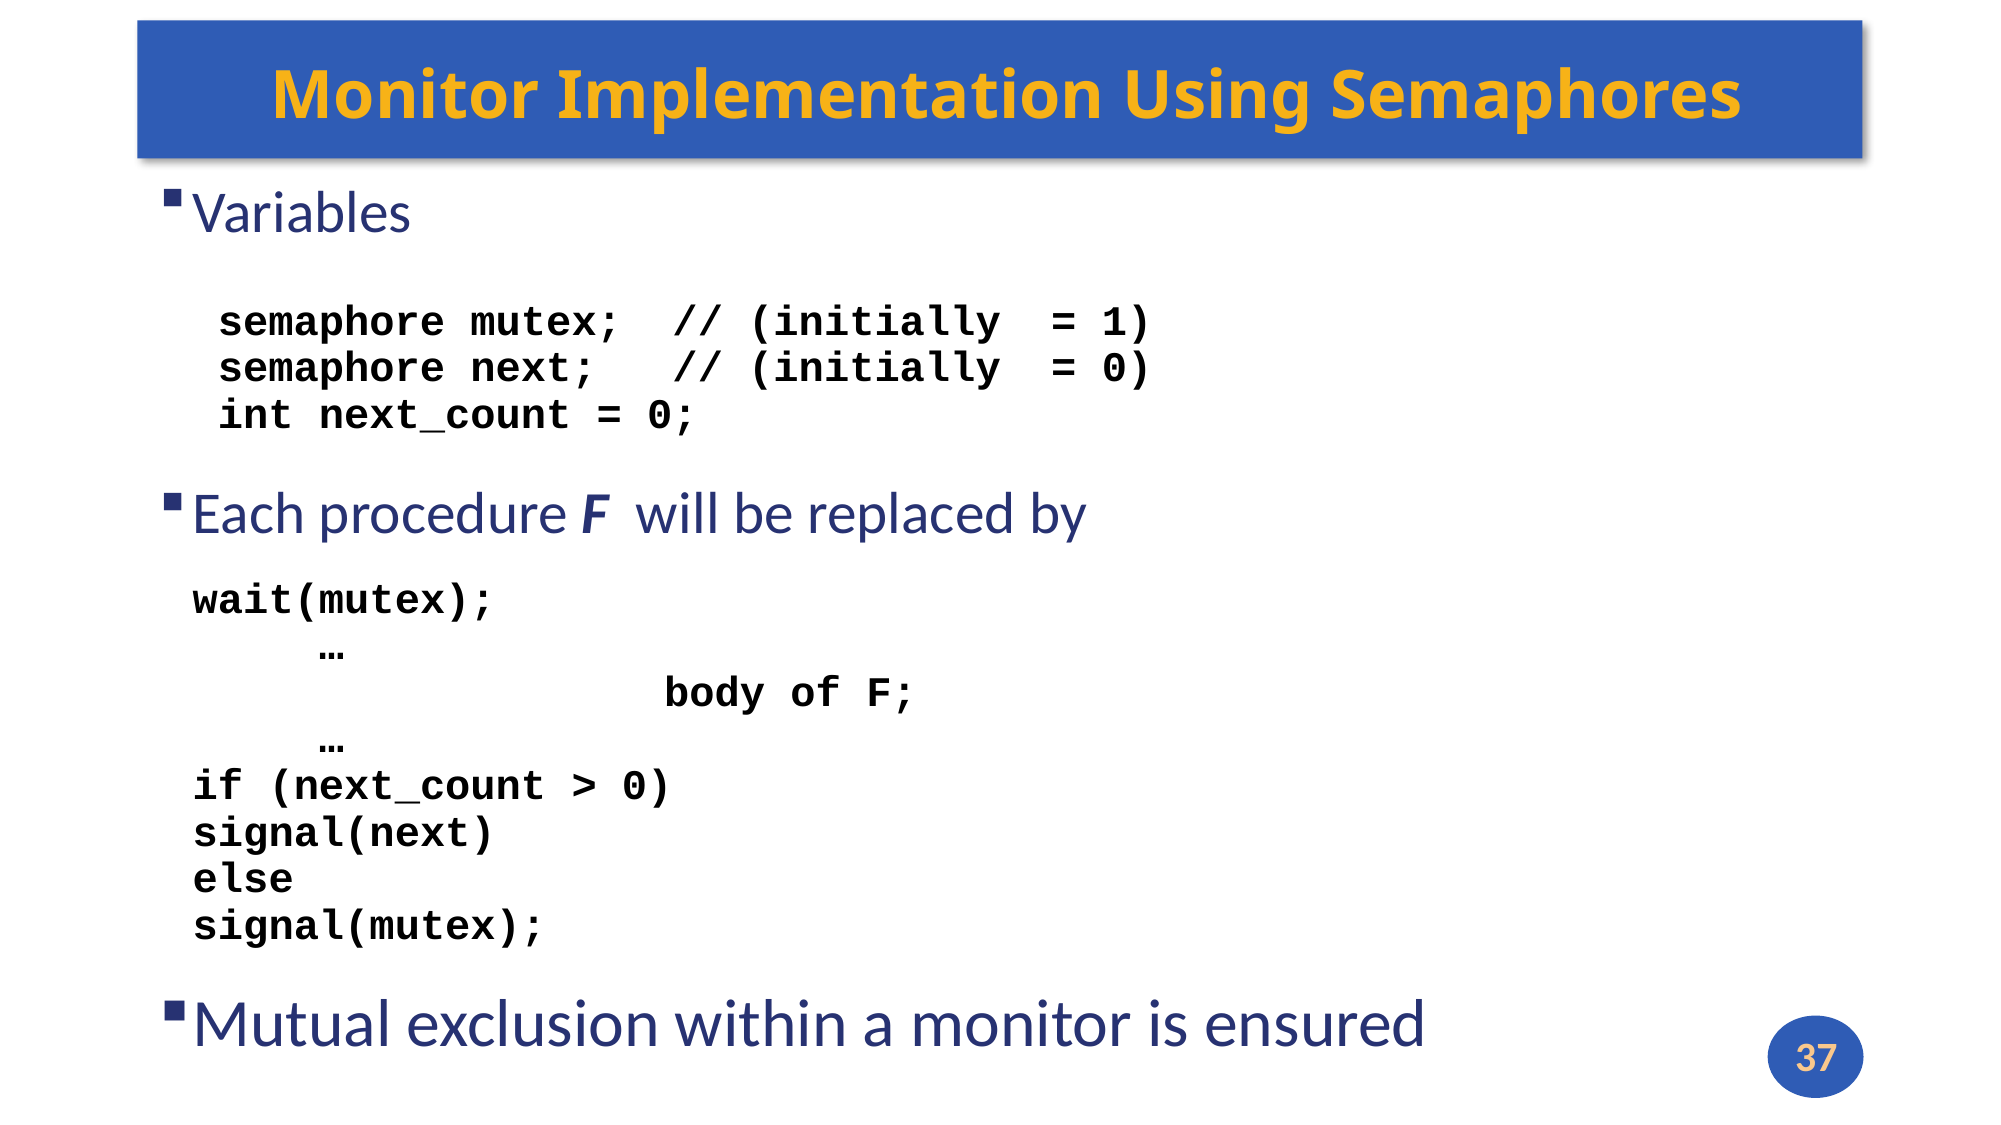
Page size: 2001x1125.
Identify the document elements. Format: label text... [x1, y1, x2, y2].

title Monitor Implementation Using Semaphores [140, 27, 1864, 156]
slide_number 37 [1767, 1015, 1866, 1095]
list Variables semaphore mutex; // (initially = 1) semaphore next; // (initially = 0) int next_count = 0; Each procedure F will be replaced by wait(mutex); … body of F; … if (next_count > 0) signal(next) else signal(mutex); Mutual exclusion within a monitor is ensured [144, 173, 1856, 1078]
